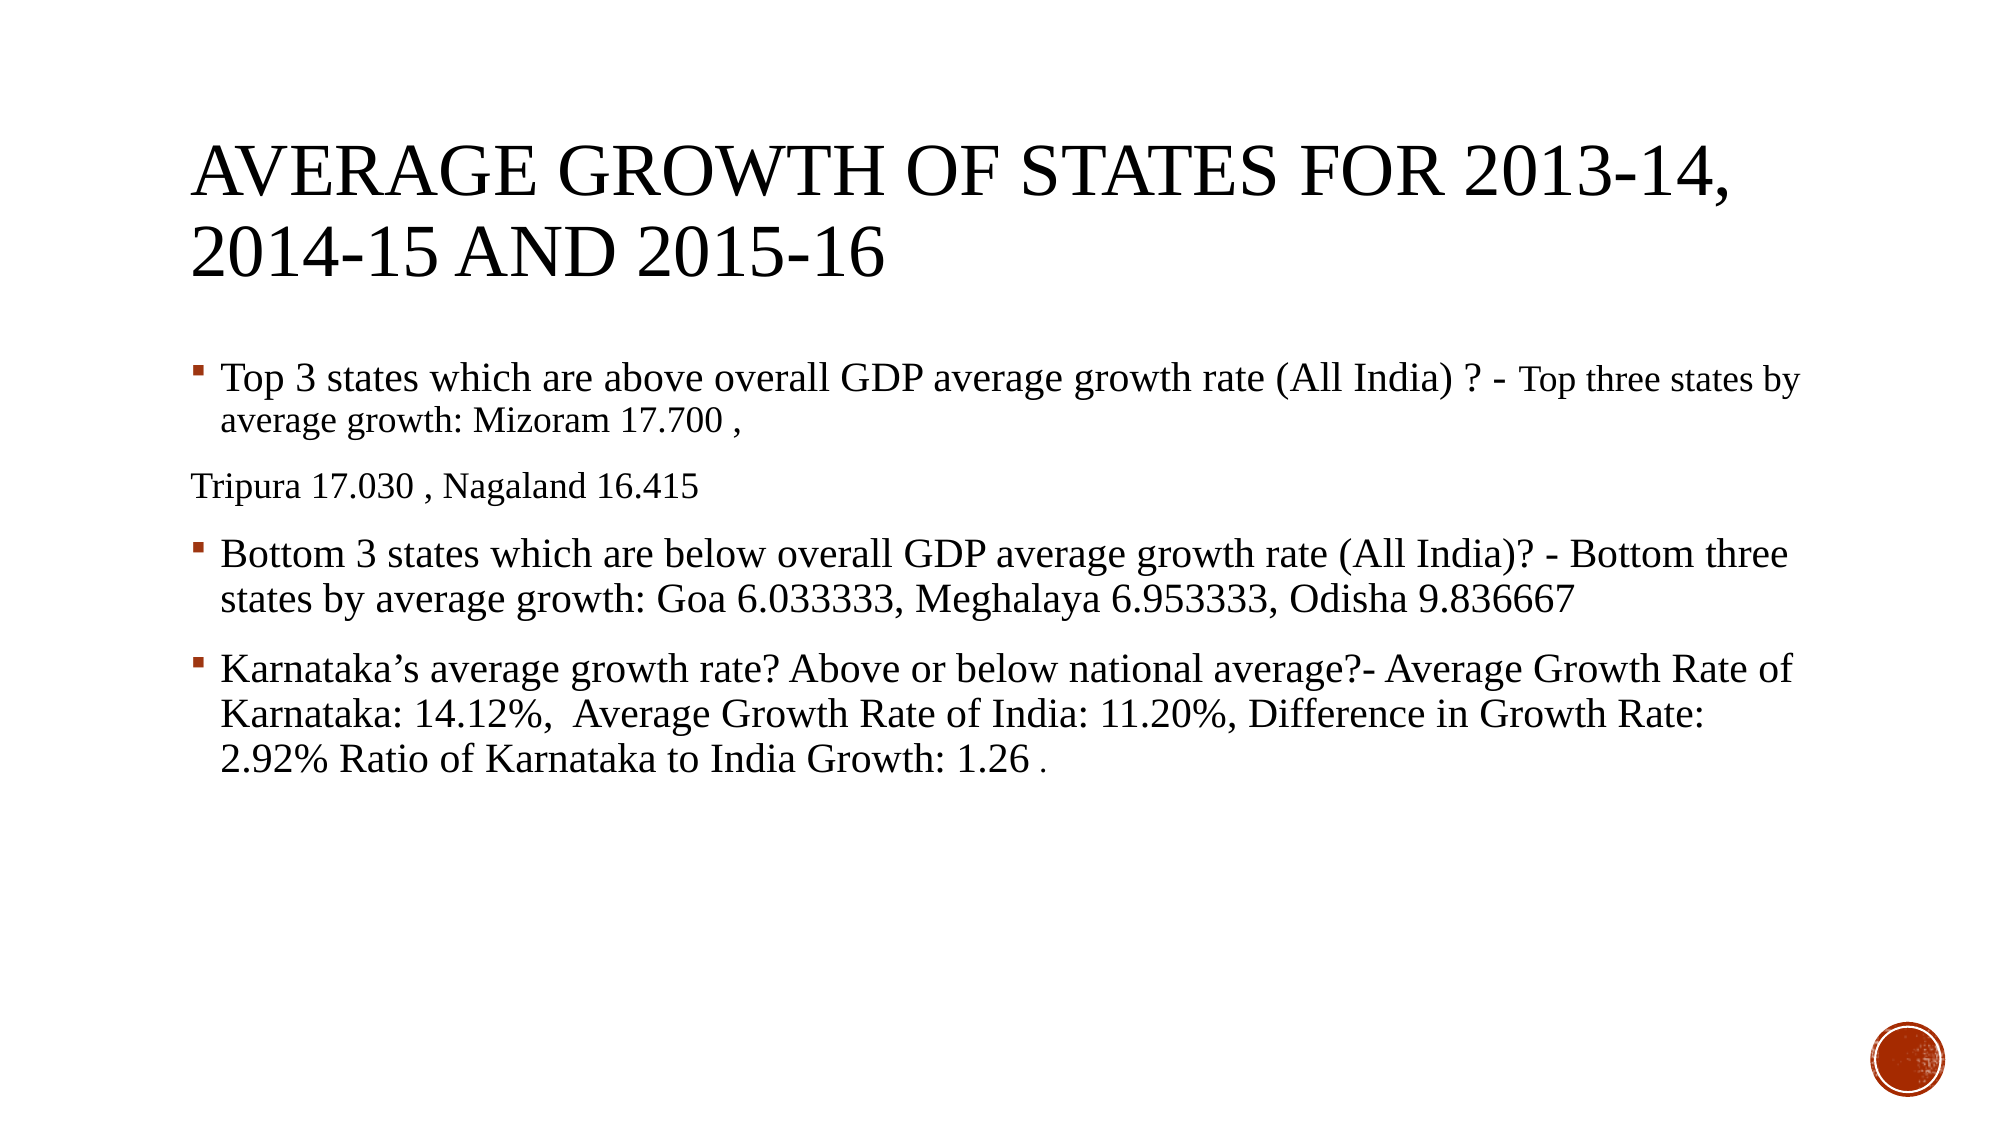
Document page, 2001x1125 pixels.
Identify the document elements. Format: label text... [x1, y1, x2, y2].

title Average growth of states for 2013-14, 2014-15 and 2015-16 [175, 79, 1826, 344]
list Top 3 states which are above overall GDP average growth rate (All India) ? - Top three states by average growth: Mizoram 17.700 , Tripura 17.030 , Nagaland 16.415 Bottom 3 states which are below overall GDP average growth rate (All India)? - Bottom three states by average growth: Goa 6.033333, Meghalaya 6.953333, Odisha 9.836667 Karnataka’s average growth rate? Above or below national average?- Average Growth Rate of Karnataka: 14.12%, Average Growth Rate of India: 11.20%, Difference in Growth Rate: 2.92% Ratio of Karnataka to India Growth: 1.26 . [175, 348, 1826, 1013]
